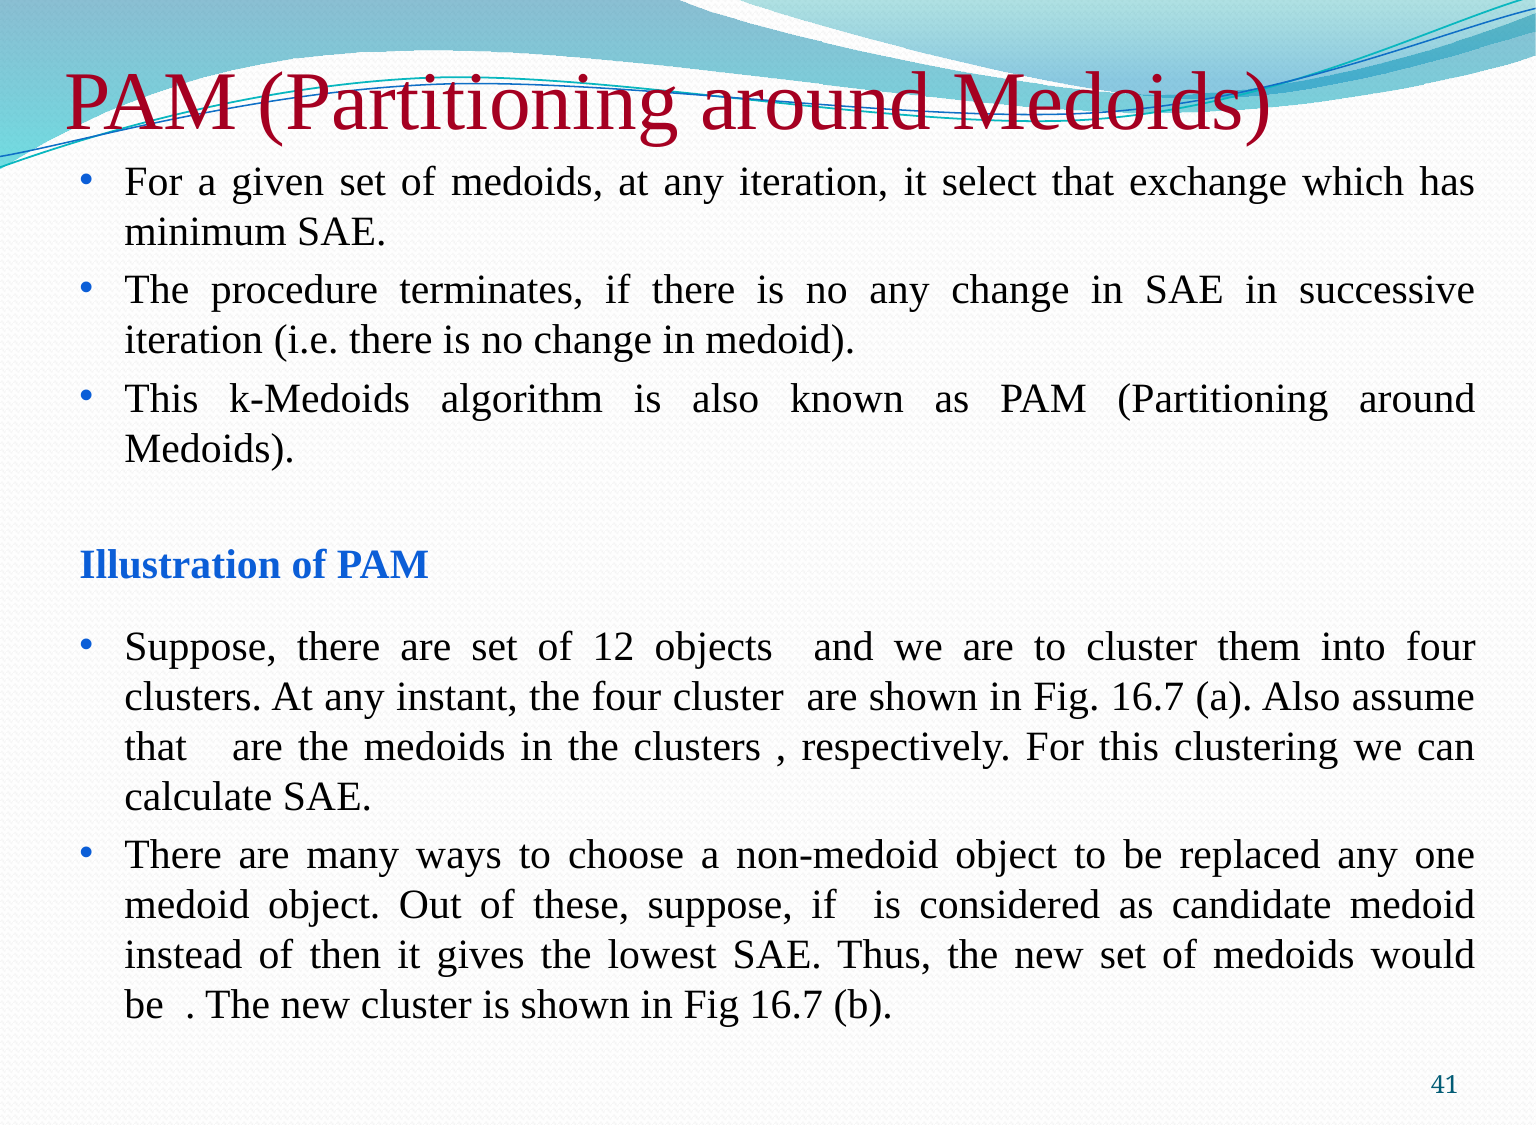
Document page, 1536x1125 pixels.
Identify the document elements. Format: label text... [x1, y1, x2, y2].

slide_number 41 [1330, 1042, 1459, 1103]
title PAM (Partitioning around Medoids) [64, 20, 1447, 147]
